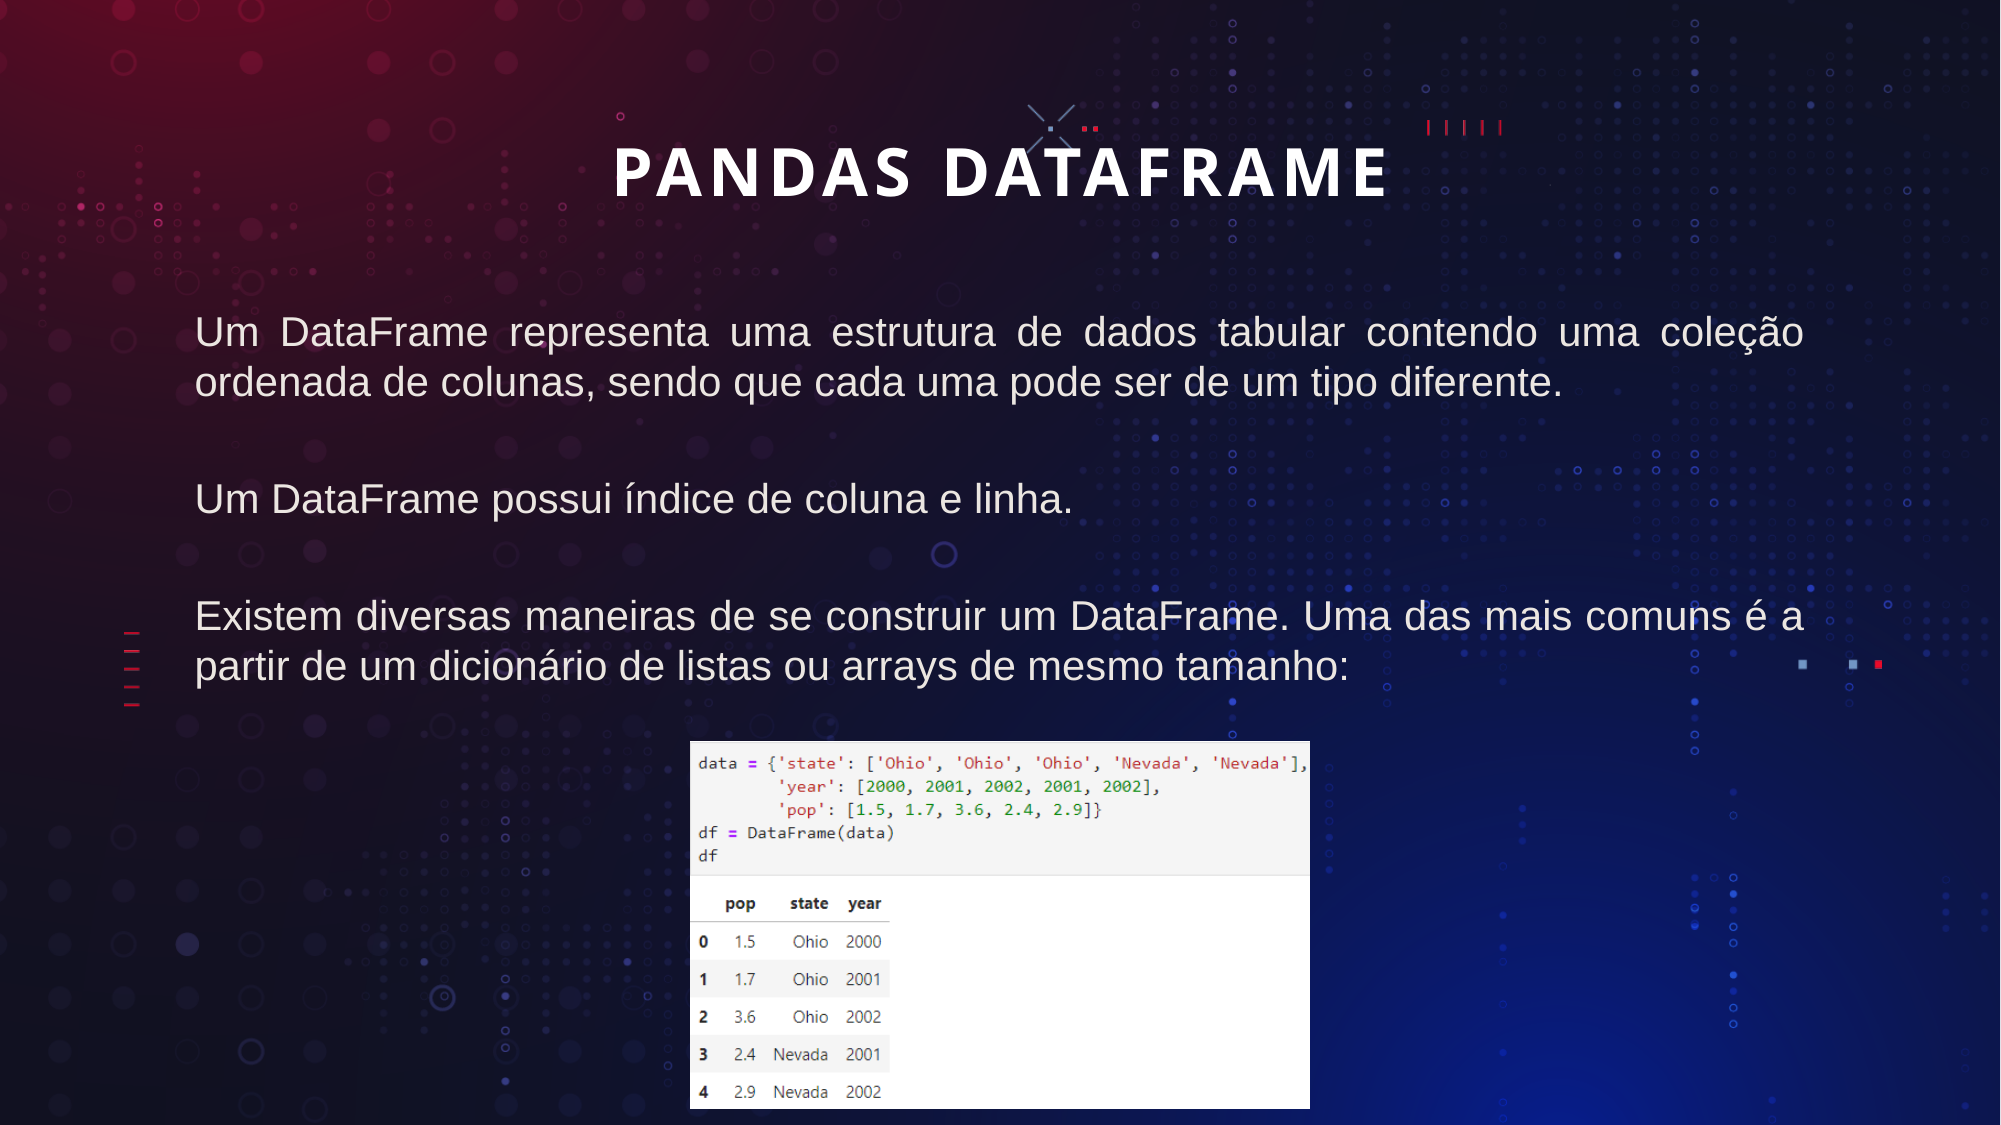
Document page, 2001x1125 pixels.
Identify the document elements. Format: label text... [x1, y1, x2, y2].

picture [0, 0, 2001, 1125]
text_box Um DataFrame representa uma estrutura de dados tabular contendo uma coleção ordenada de colunas, sendo que cada uma pode ser de um tipo diferente. Um DataFrame possui índice de coluna e linha. Existem diversas maneiras de se construir um DataFrame. Uma das mais comuns é a partir de um dicionário de listas ou arrays de mesmo tamanho: [179, 297, 1821, 755]
title PANDAS DATAFRAME [421, 135, 1579, 219]
